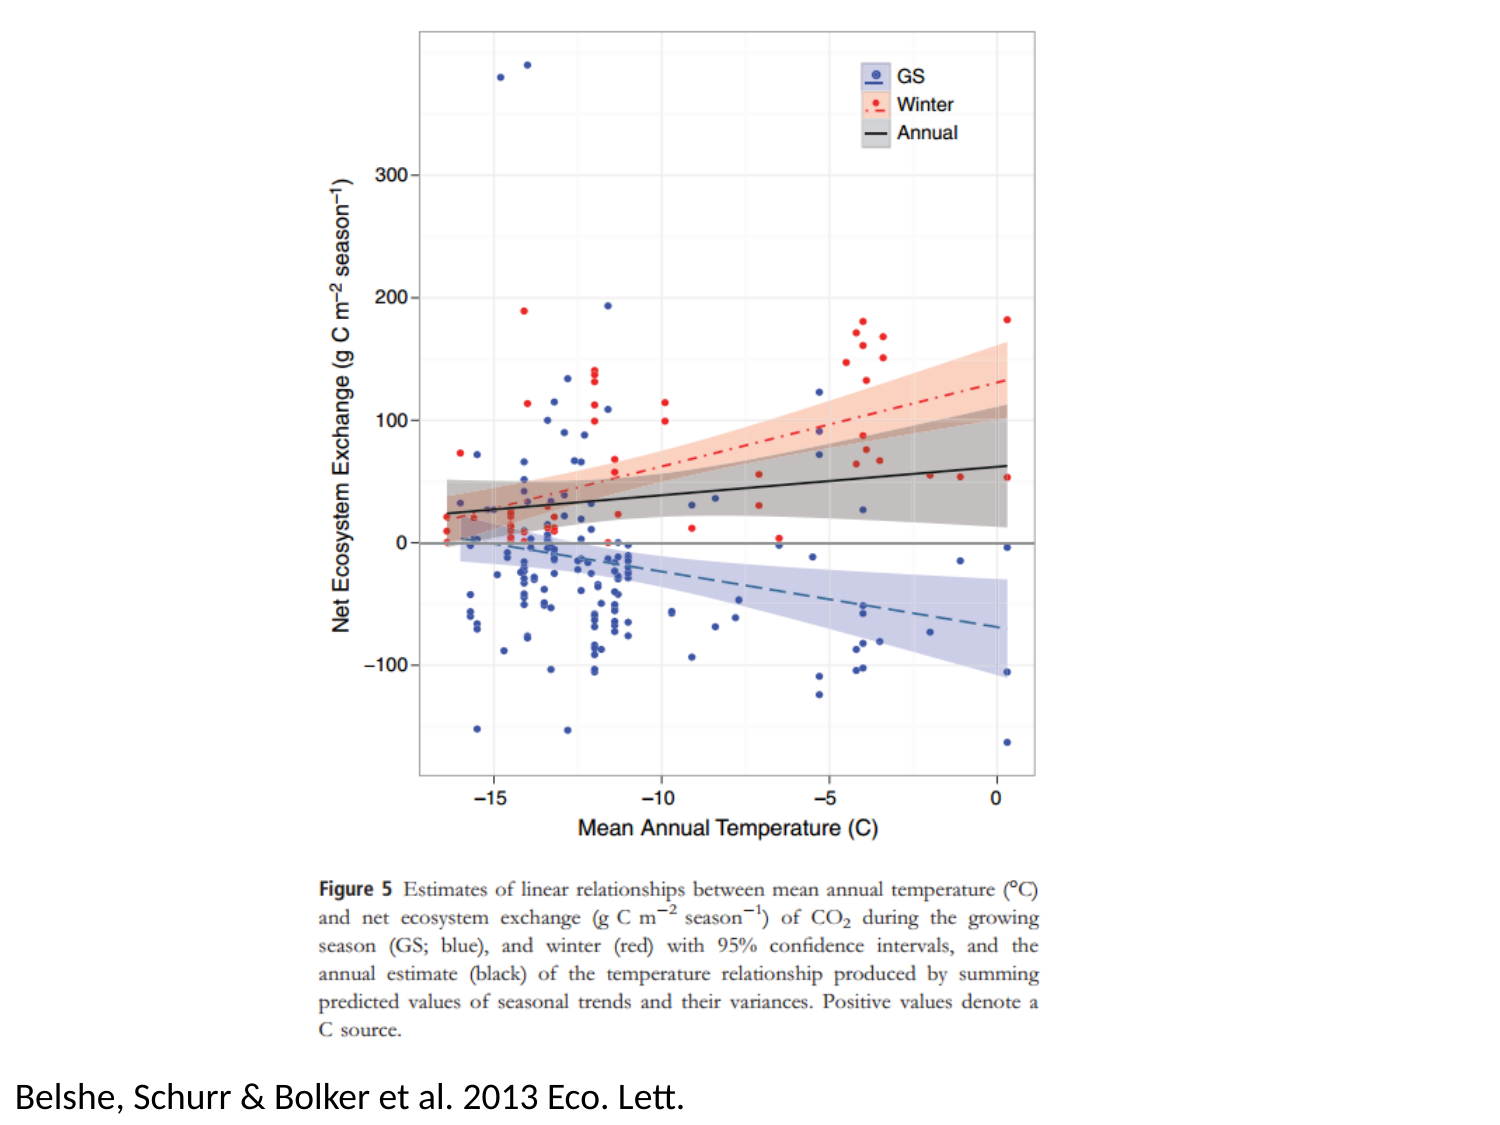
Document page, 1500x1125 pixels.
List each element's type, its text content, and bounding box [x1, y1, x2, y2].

picture [299, 0, 1051, 1070]
text_box Belshe, Schurr & Bolker et al. 2013 Eco. Lett. [0, 1064, 874, 1125]
